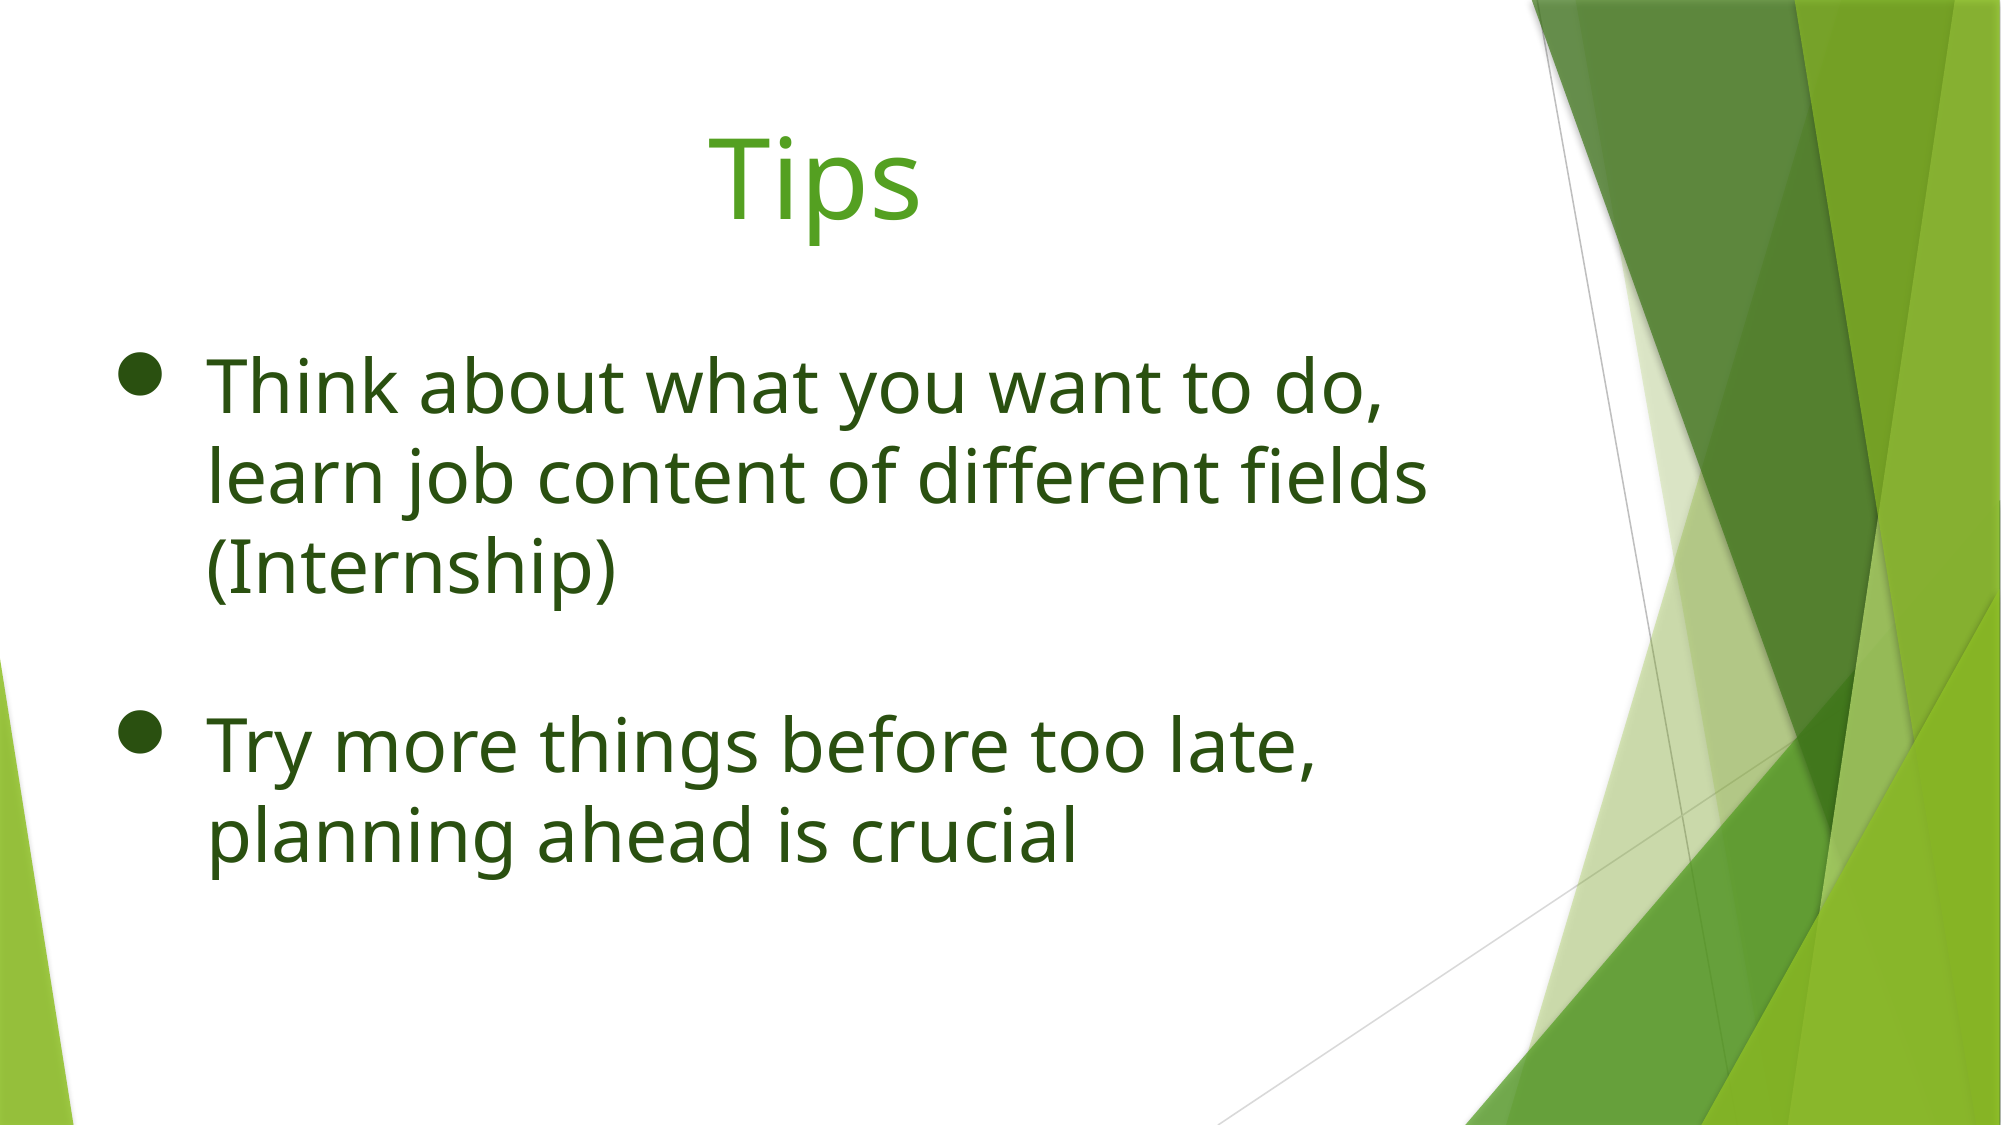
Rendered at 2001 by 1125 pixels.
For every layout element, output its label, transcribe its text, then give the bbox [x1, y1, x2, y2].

title Think about what you want to do, learn job content of different fields (Internship) [97, 331, 1533, 649]
text_box Try more things before too late, planning ahead is crucial [97, 689, 1533, 932]
text_box Tips [111, 99, 1522, 317]
